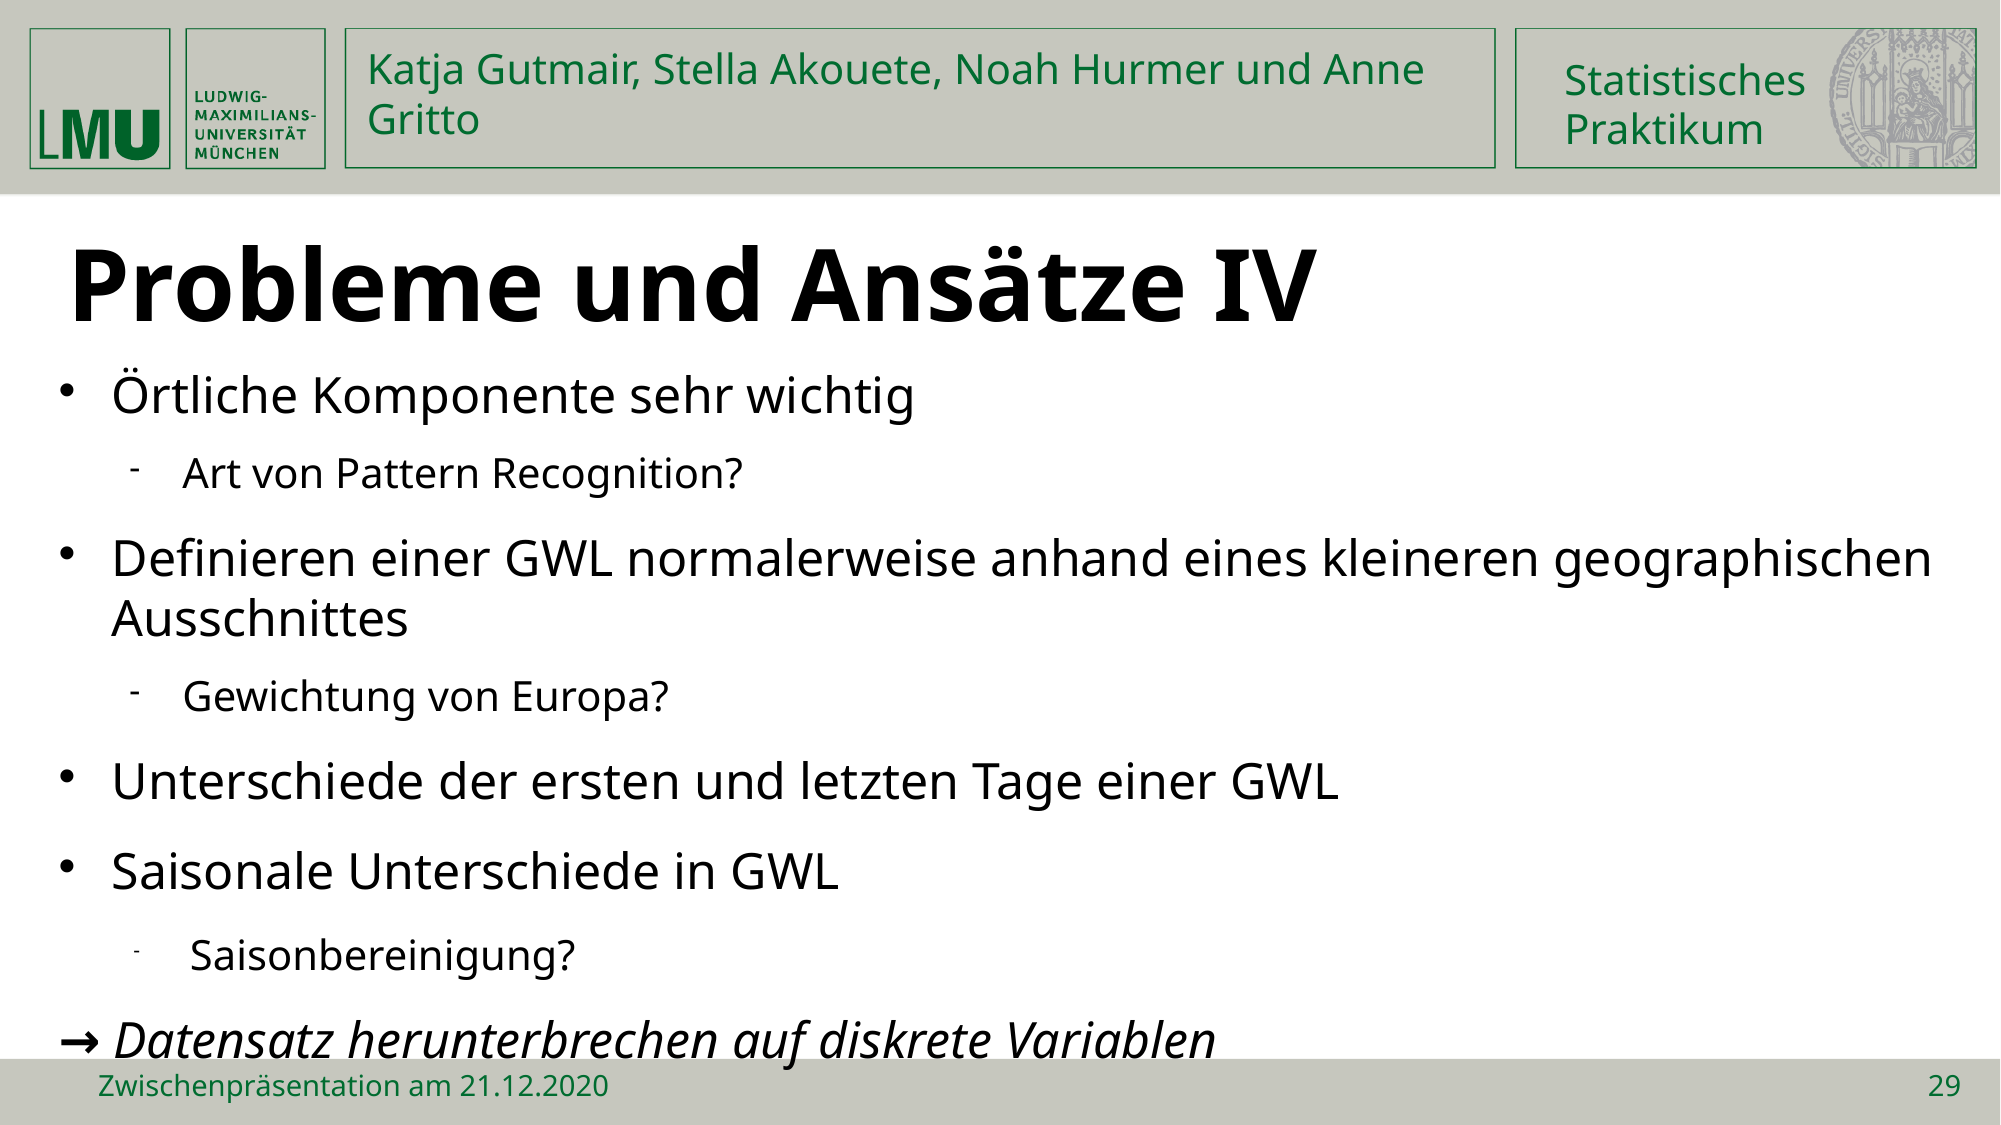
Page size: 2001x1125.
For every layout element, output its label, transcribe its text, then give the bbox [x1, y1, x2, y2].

text_box 29 [1803, 1079, 1977, 1108]
text_box Katja Gutmair, Stella Akouete, Noah Hurmer und Anne Gritto [352, 74, 1463, 150]
text_box Statistisches Praktikum [1549, 46, 1833, 161]
text_box Probleme und Ansätze IV [52, 213, 1948, 339]
text_box [1525, 30, 1821, 161]
picture [0, 0, 2001, 1125]
text_box Zwischenpräsentation am 21.12.2020 [83, 1079, 1775, 1108]
text_box Örtliche Komponente sehr wichtig Art von Pattern Recognition? Definieren einer GWL normalerweise anhand eines kleineren geographischen Ausschnittes Gewichtung von Europa? Unterschiede der ersten und letzten Tage einer GWL Saisonale Unterschiede in GWL Saisonbereinigung? → Datensatz herunterbrechen auf diskrete Variablen [26, 355, 1977, 1079]
